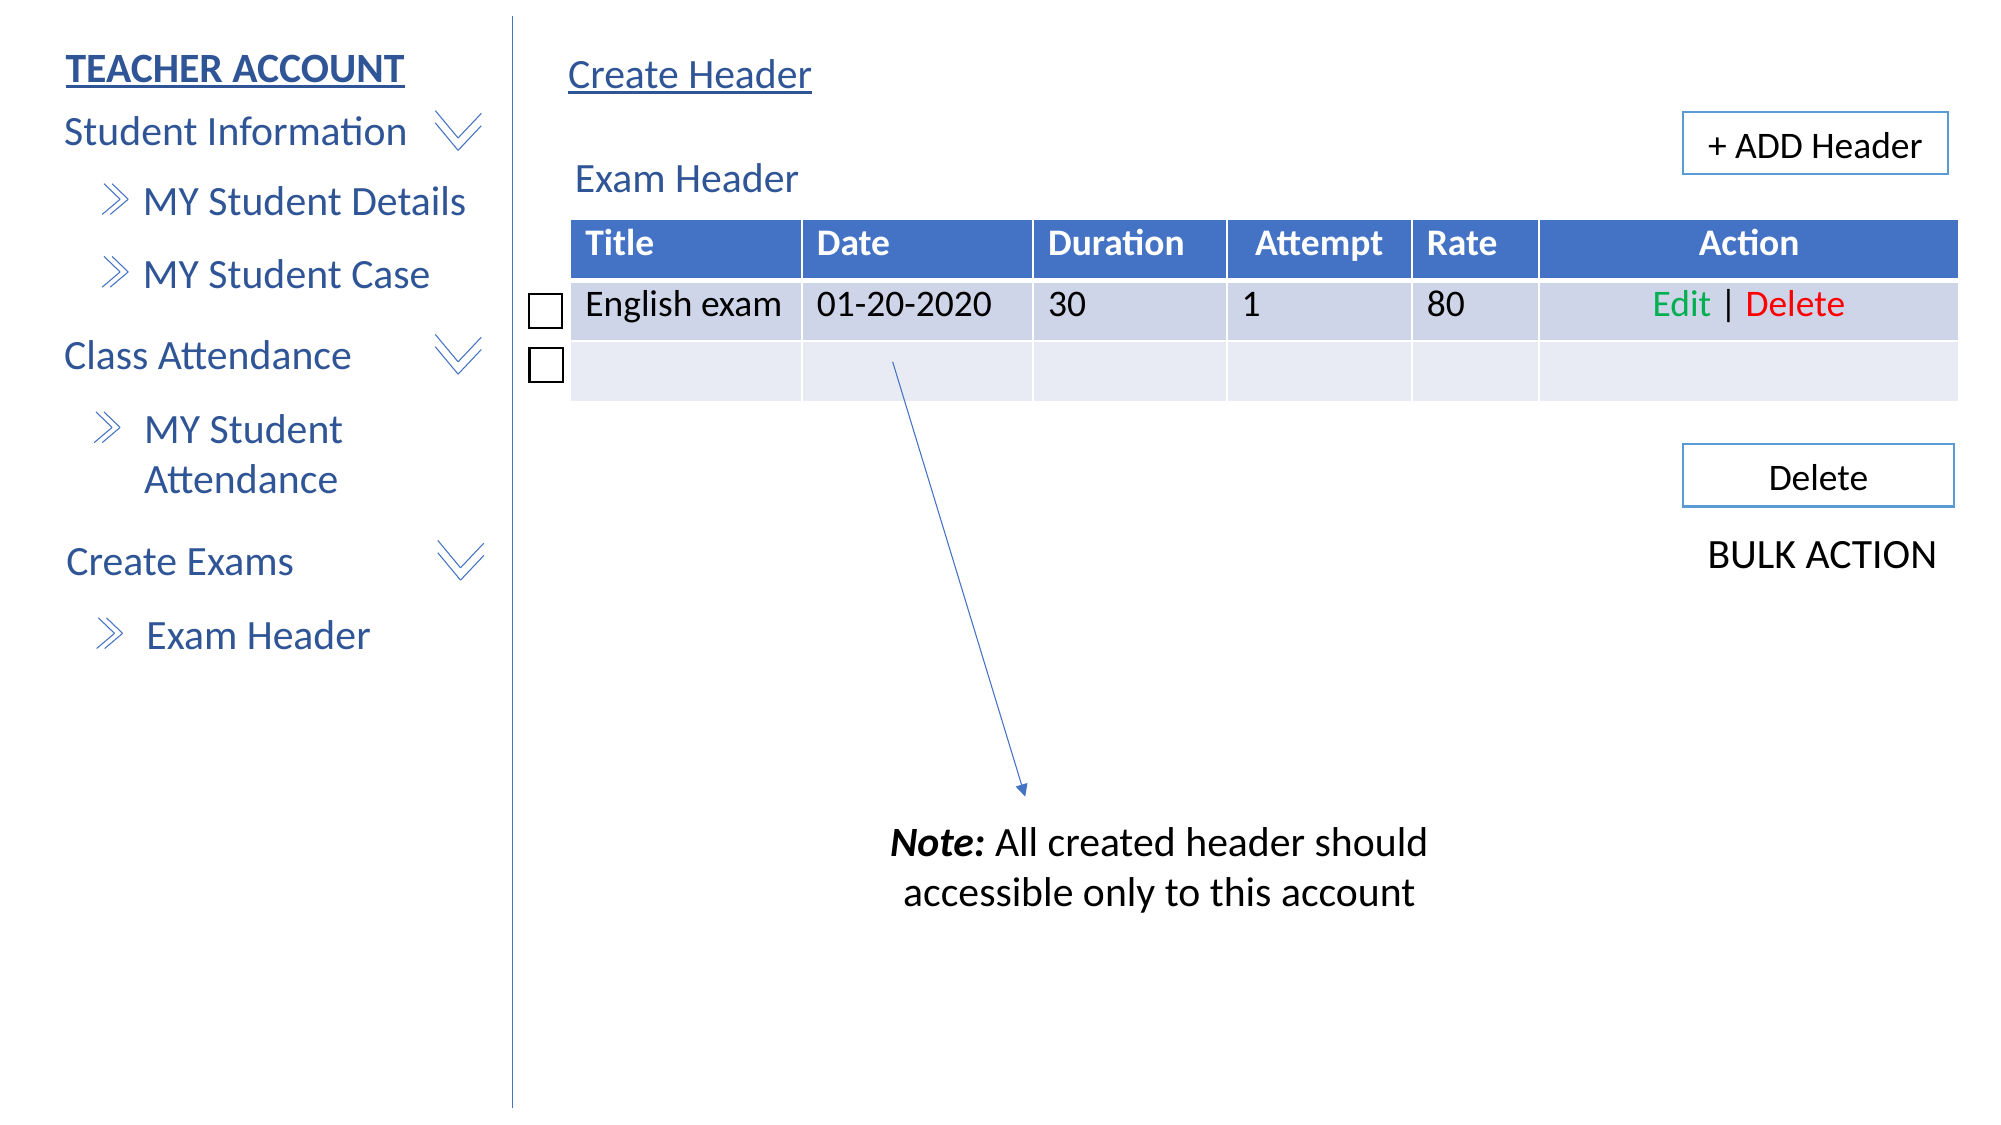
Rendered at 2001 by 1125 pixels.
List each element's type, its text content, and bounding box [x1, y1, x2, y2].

text_box Delete [1682, 443, 1955, 508]
text_box MY Student Details [128, 166, 505, 232]
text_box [94, 411, 121, 443]
table_cell Edit | Delete [1540, 283, 1958, 340]
table_cell [571, 342, 801, 401]
text_box Exam Header [560, 143, 1004, 209]
text_box [528, 293, 563, 329]
table_cell [1034, 342, 1226, 401]
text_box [102, 183, 129, 215]
table_cell 80 [1413, 283, 1538, 340]
text_box Student Information [49, 96, 427, 162]
text_box MY Student Attendance [129, 394, 462, 510]
table_cell [1540, 342, 1958, 401]
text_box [438, 107, 479, 154]
text_box Class Attendance [49, 320, 427, 385]
text_box Note: All created header should accessible only to this account [846, 807, 1473, 923]
table_cell 30 [1034, 283, 1226, 340]
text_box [438, 331, 479, 378]
table_header Action [1540, 220, 1958, 278]
text_box [528, 347, 564, 383]
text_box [892, 361, 1026, 797]
table_cell 01-20-2020 [803, 283, 1032, 340]
table_header Date [803, 220, 1032, 278]
table_cell [1413, 342, 1538, 401]
text_box Create Header [553, 39, 998, 105]
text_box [102, 256, 129, 288]
table_header Title [571, 220, 801, 278]
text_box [440, 537, 481, 584]
table_cell 1 [1228, 283, 1411, 340]
text_box TEACHER ACCOUNT [50, 33, 454, 99]
text_box Exam Header [131, 600, 464, 666]
table_cell [803, 342, 1032, 401]
text_box + ADD Header [1682, 111, 1949, 175]
table_cell English exam [571, 283, 801, 340]
table_header Duration [1034, 220, 1226, 278]
text_box BULK ACTION [1613, 519, 2000, 585]
table_cell [1228, 342, 1411, 401]
text_box Create Exams [51, 526, 429, 591]
text_box MY Student Case [128, 238, 505, 304]
table_header Attempt [1228, 220, 1411, 278]
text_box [96, 617, 123, 649]
table_header Rate [1413, 220, 1538, 278]
